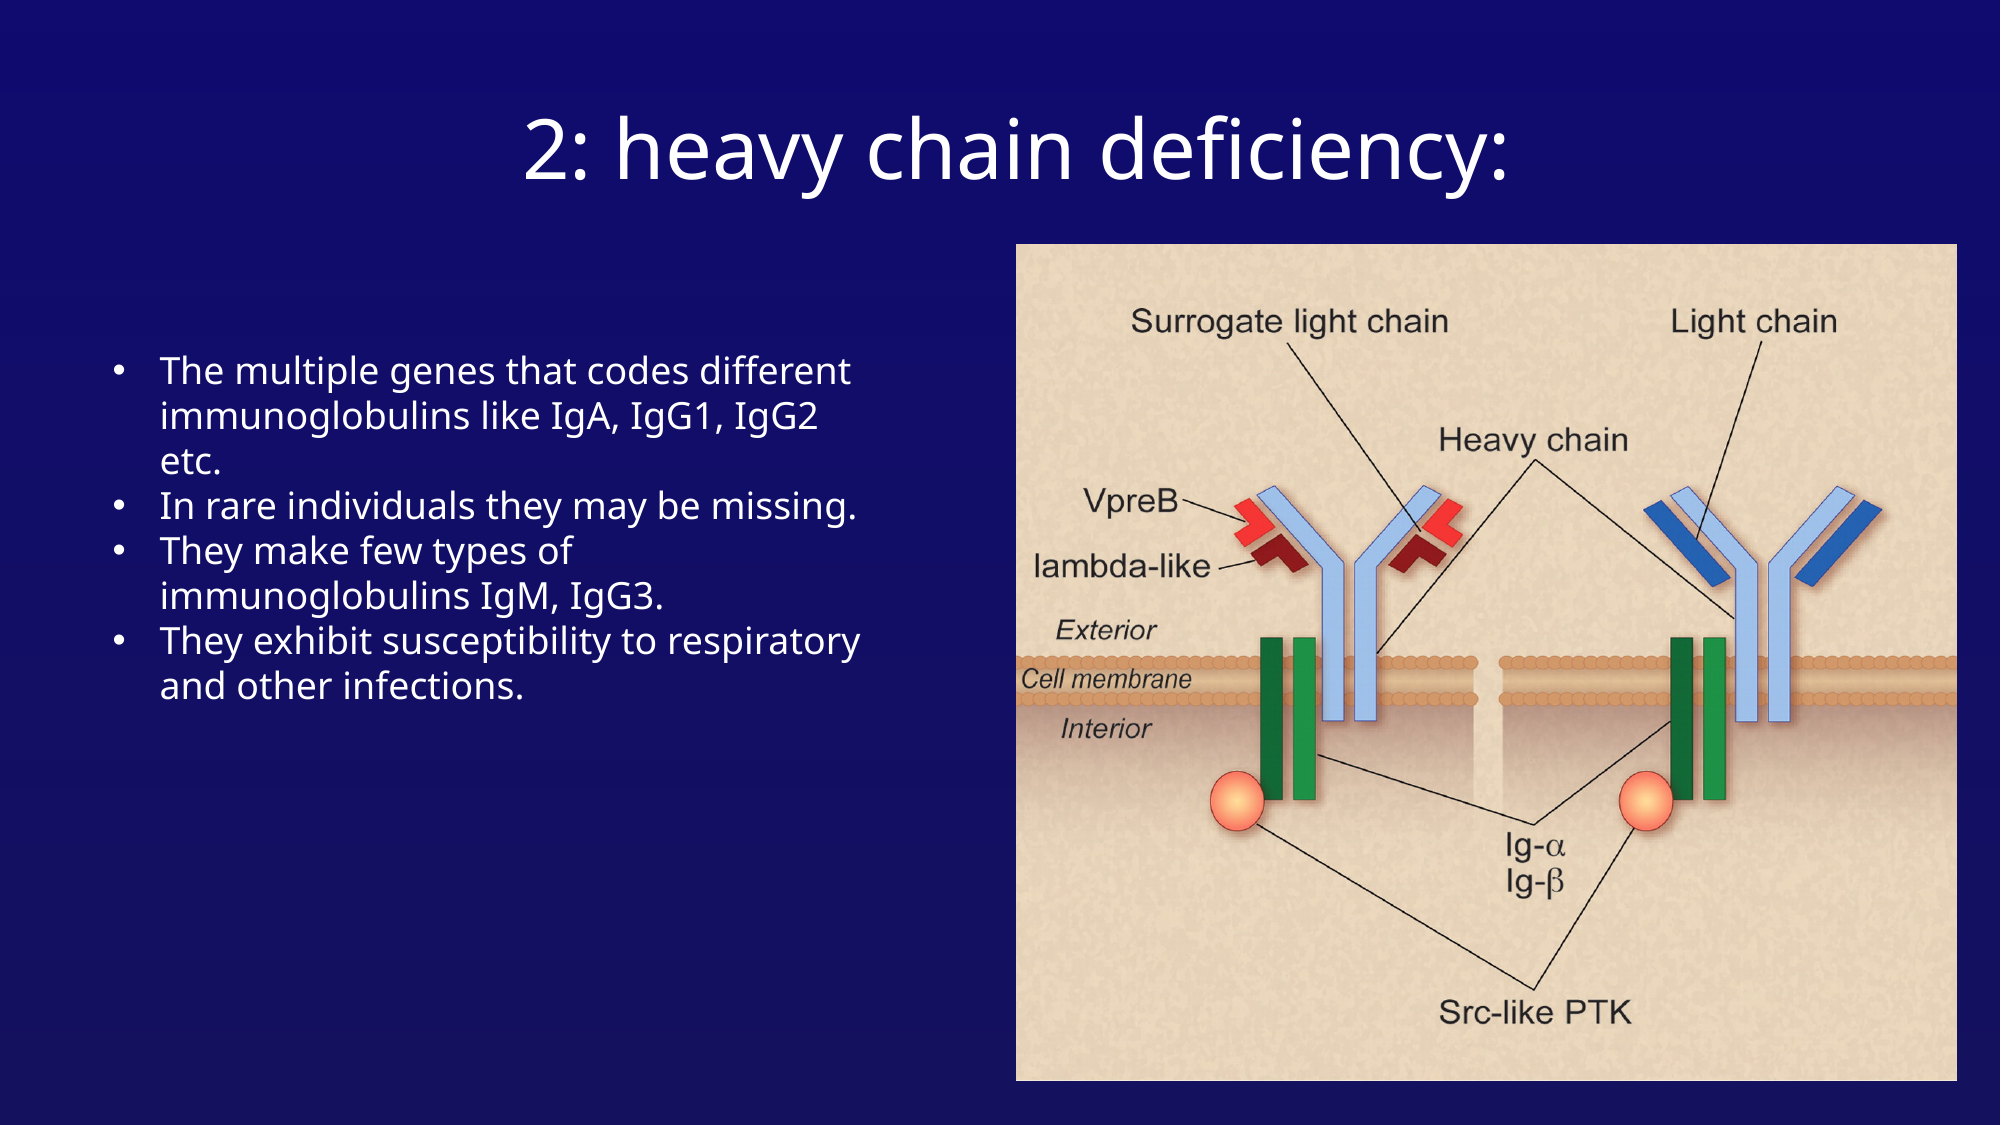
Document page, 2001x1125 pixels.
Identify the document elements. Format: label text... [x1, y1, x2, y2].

text_box 2: heavy chain deficiency: [259, 88, 1775, 204]
text_box The multiple genes that codes different immunoglobulins like IgA, IgG1, IgG2 etc. In rare individuals they may be missing. They make few types of immunoglobulins IgM, IgG3. They exhibit susceptibility to respiratory and other infections. [97, 339, 880, 715]
picture [1016, 244, 1957, 1081]
